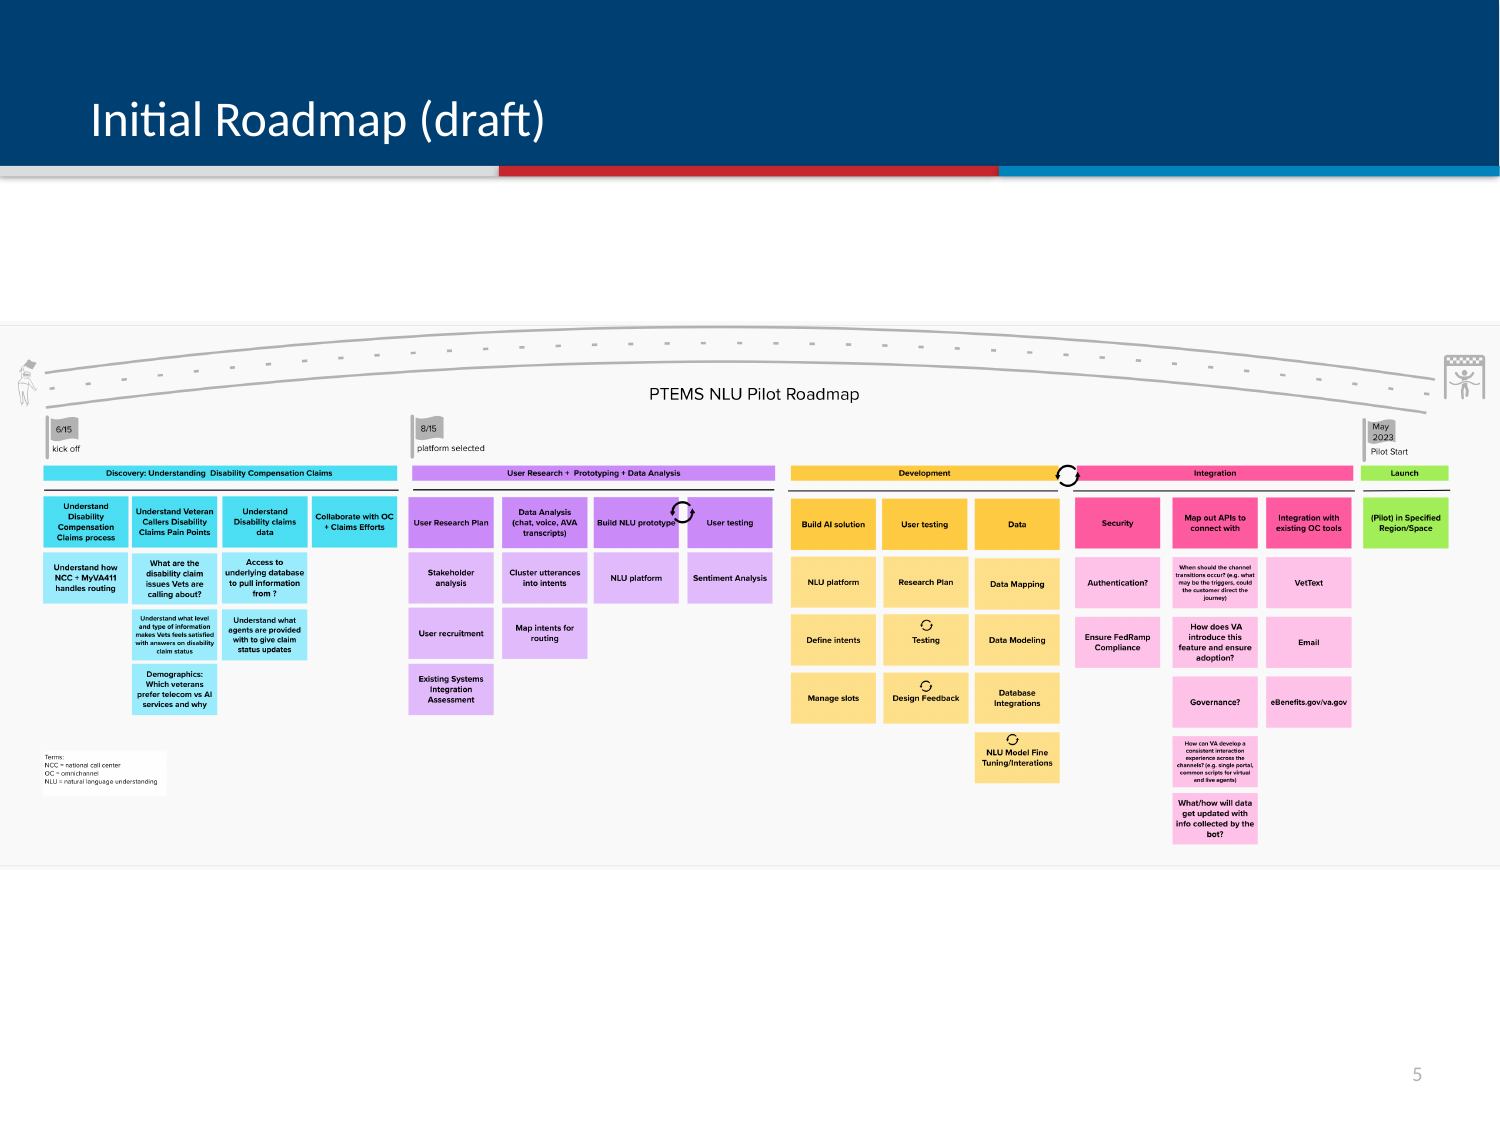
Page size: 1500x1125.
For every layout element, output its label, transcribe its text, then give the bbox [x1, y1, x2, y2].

picture [0, 321, 1500, 870]
title Initial Roadmap (draft) [75, 20, 1425, 154]
slide_number 4 [1382, 1042, 1423, 1103]
